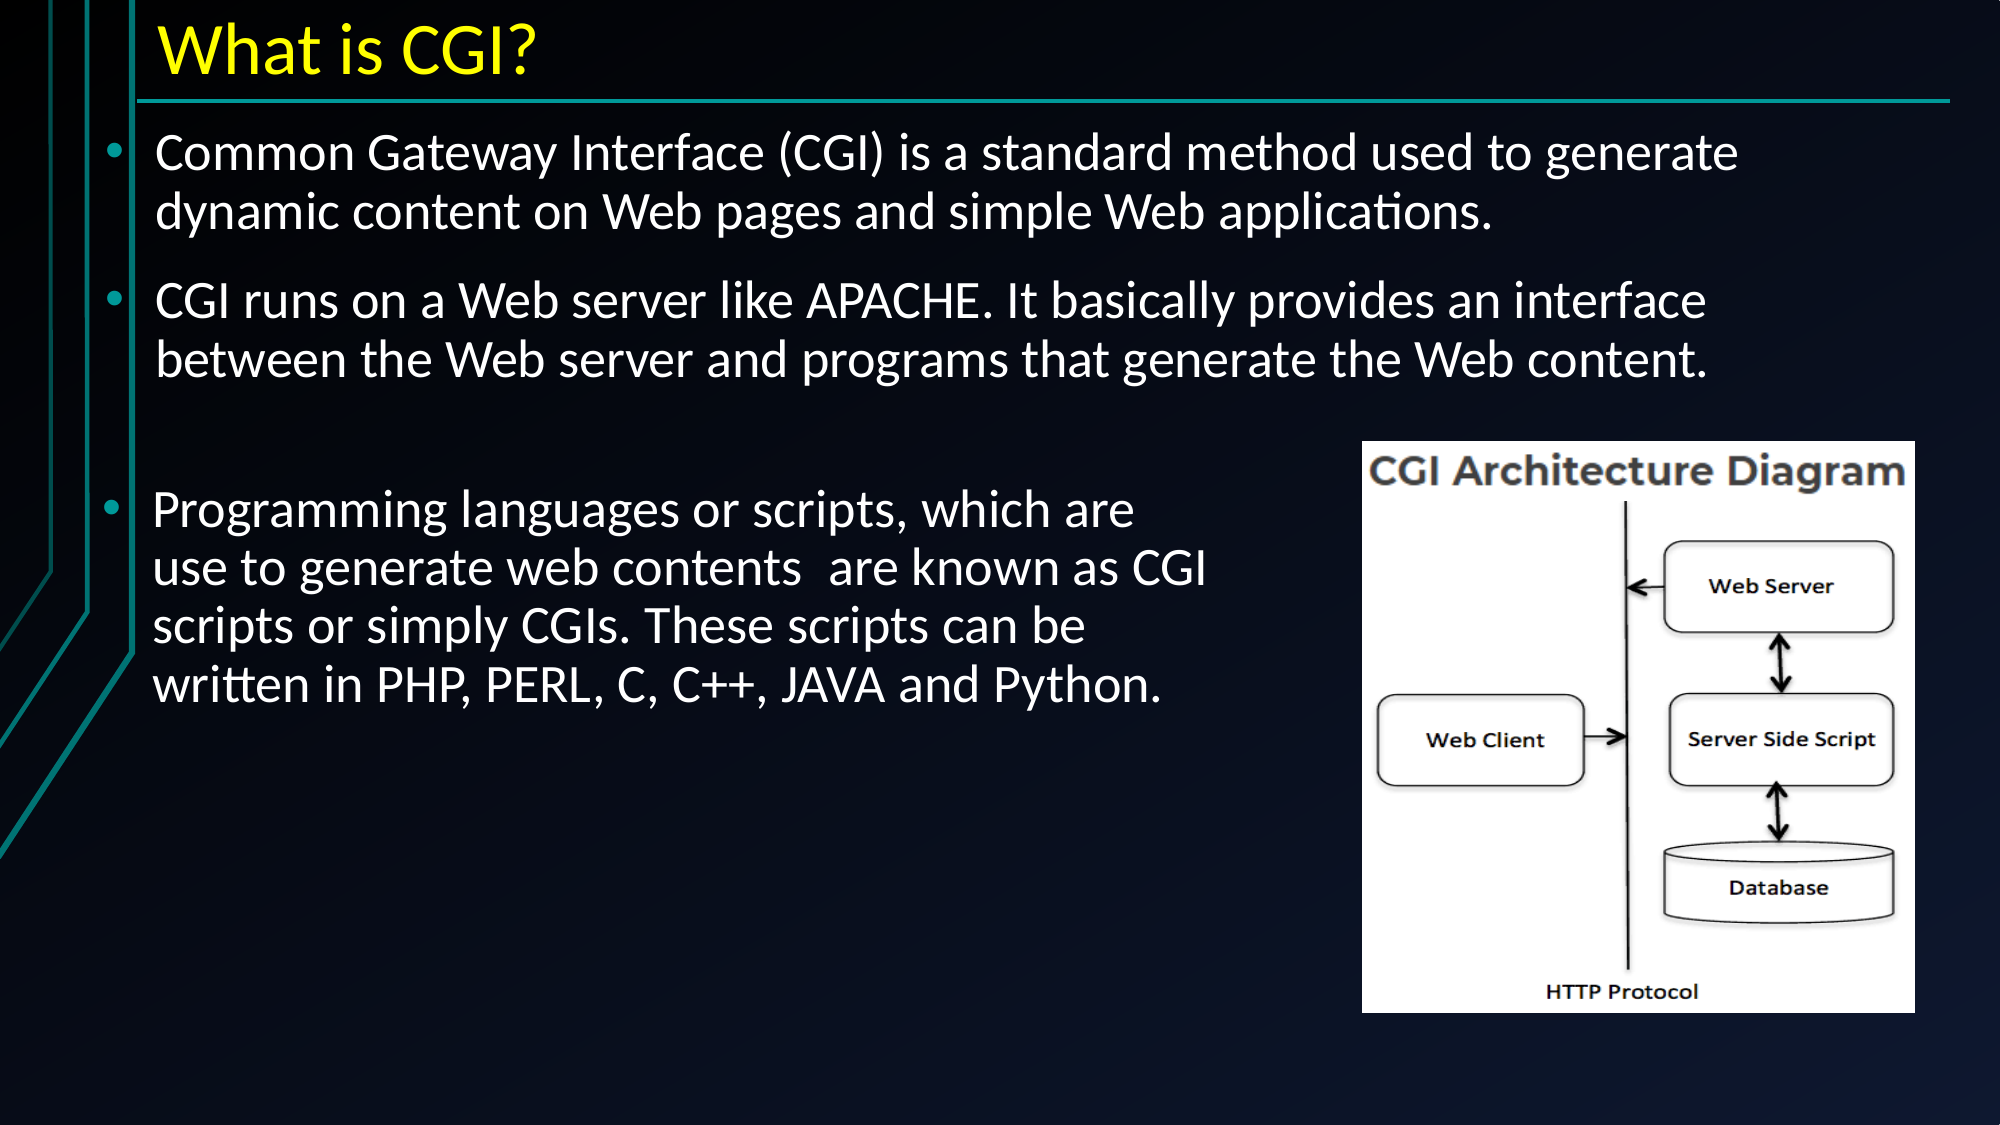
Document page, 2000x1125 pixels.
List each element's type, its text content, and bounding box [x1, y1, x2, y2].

text_box Programming languages or scripts, which are use to generate web contents are known as CGI scripts or simply CGIs. These scripts can be written in PHP, PERL, C, C++, JAVA and Python. [87, 472, 1225, 722]
picture [1361, 441, 1915, 1013]
title What is CGI? [137, 0, 1863, 99]
list Common Gateway Interface (CGI) is a standard method used to generate dynamic content on Web pages and simple Web applications. CGI runs on a Web server like APACHE. It basically provides an interface between the Web server and programs that generate the Web content. [84, 114, 1848, 490]
